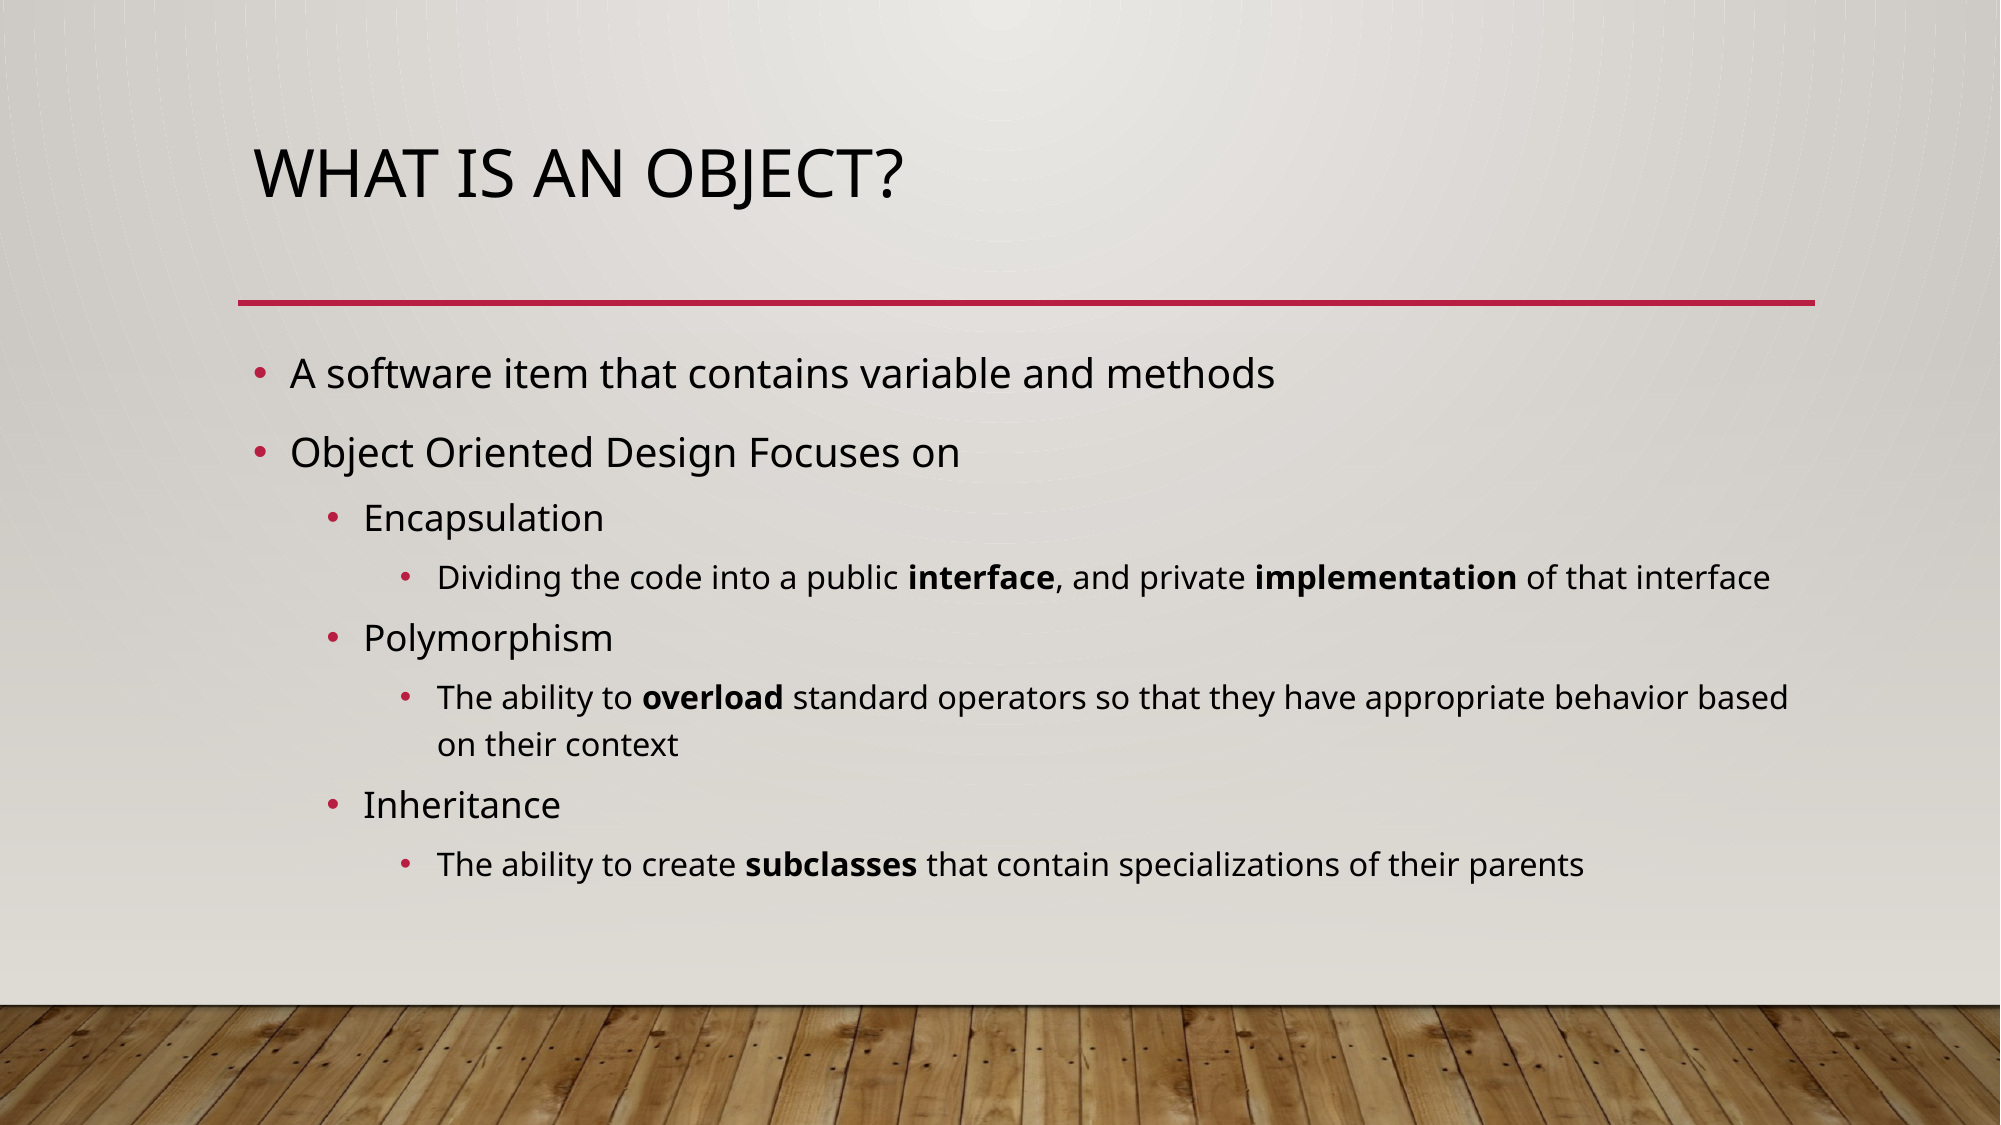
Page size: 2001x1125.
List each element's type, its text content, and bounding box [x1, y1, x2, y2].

title What is an object? [238, 131, 1814, 305]
list A software item that contains variable and methods Object Oriented Design Focuses on Encapsulation Dividing the code into a public interface, and private implementation of that interface Polymorphism The ability to overload standard operators so that they have appropriate behavior based on their context Inheritance The ability to create subclasses that contain specializations of their parents [238, 330, 1814, 897]
picture [0, 1005, 2000, 1125]
